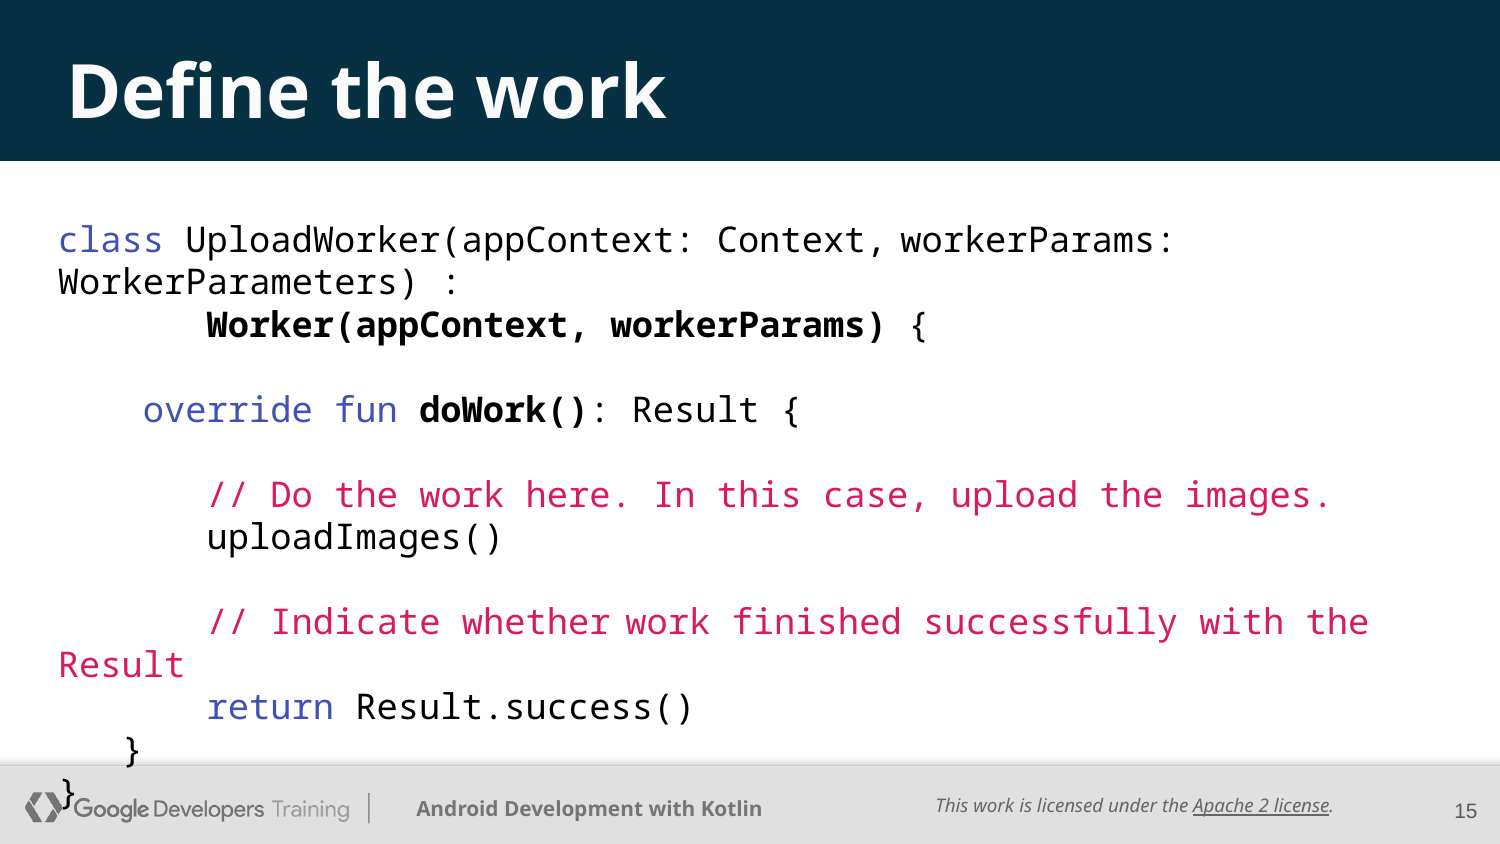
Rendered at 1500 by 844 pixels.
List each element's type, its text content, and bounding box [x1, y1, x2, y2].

list class UploadWorker(appContext: Context, workerParams: WorkerParameters) : Worker(appContext, workerParams) { override fun doWork(): Result { // Do the work here. In this case, upload the images. uploadImages() // Indicate whether work finished successfully with the Result return Result.success() } } [42, 201, 1493, 726]
title Define the work [51, 28, 1449, 122]
slide_number ‹#› [1402, 777, 1493, 842]
picture [0, 161, 1500, 844]
